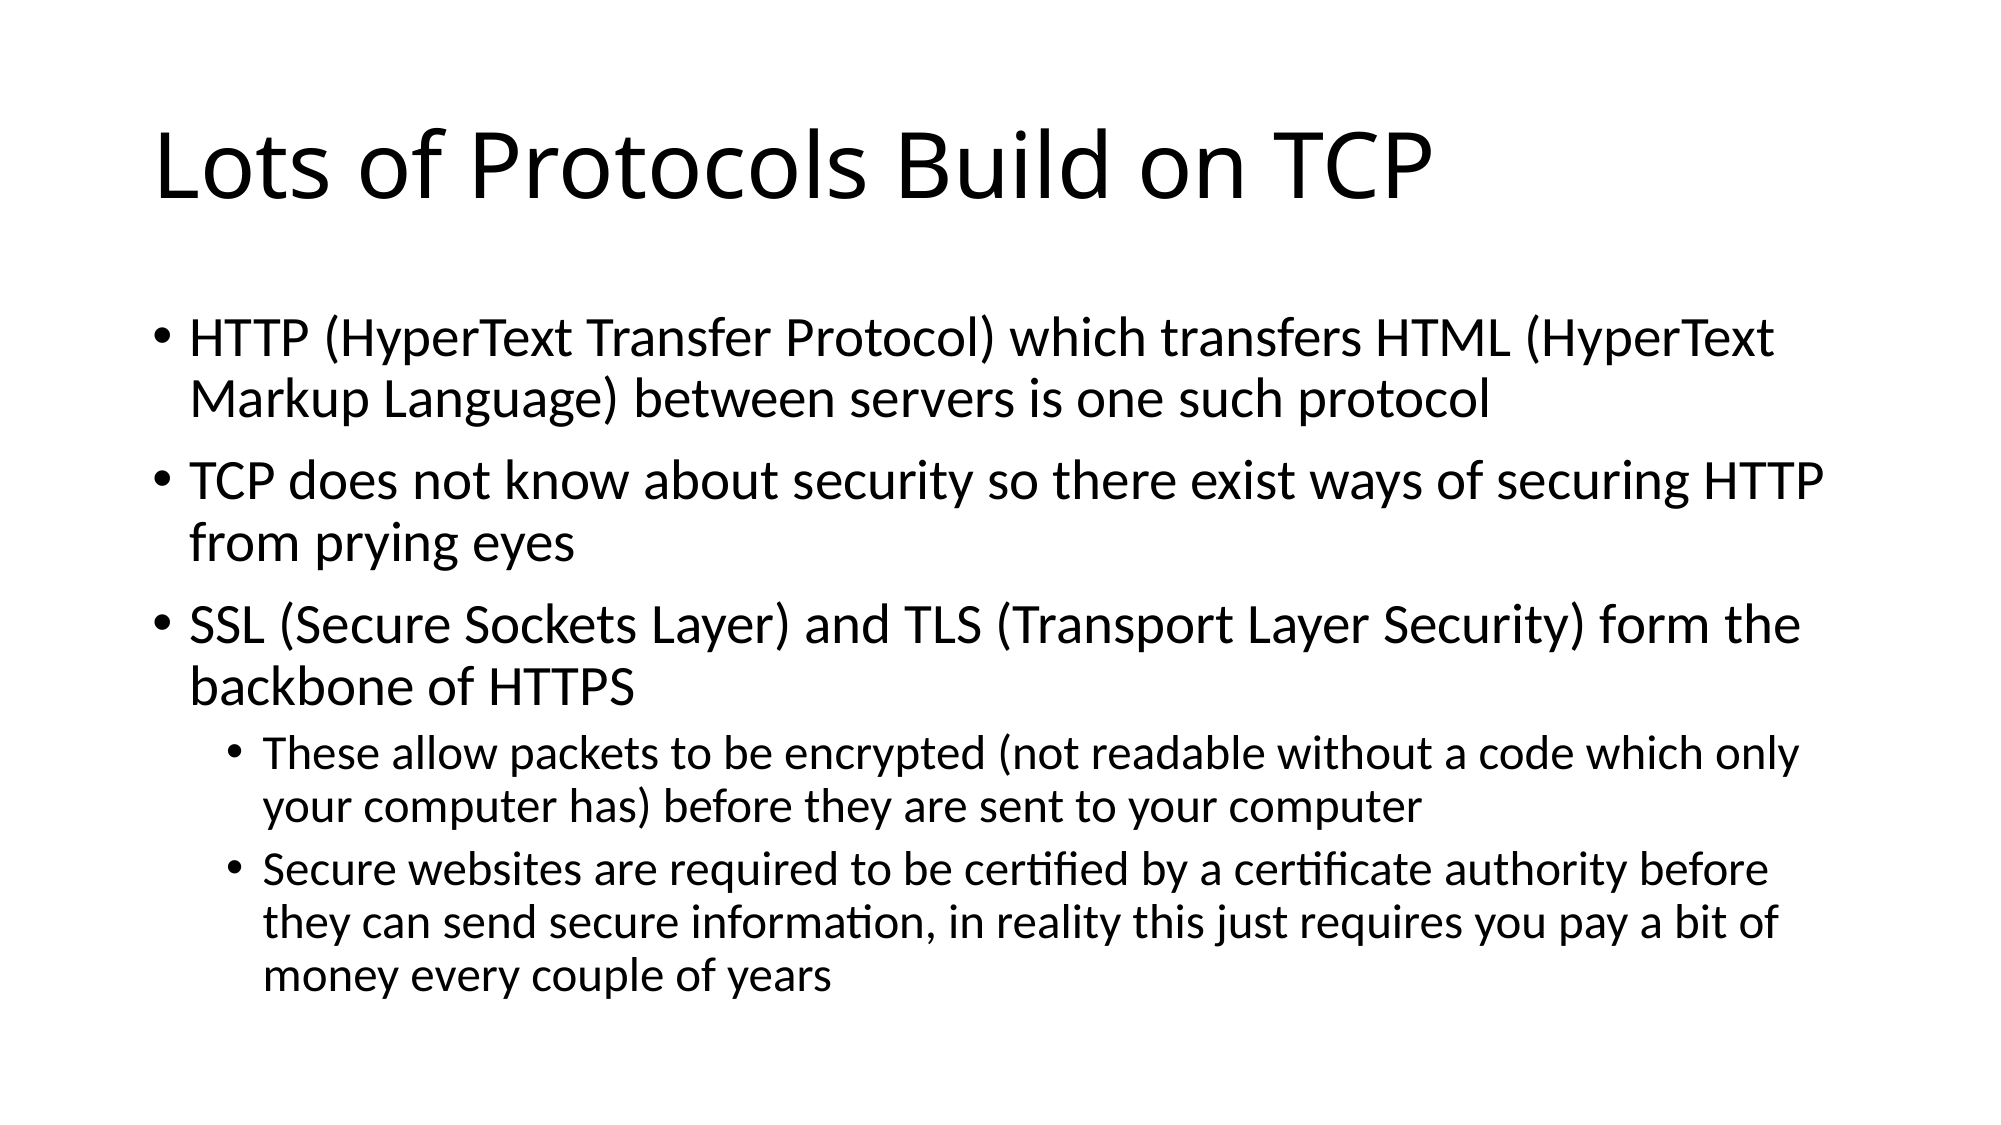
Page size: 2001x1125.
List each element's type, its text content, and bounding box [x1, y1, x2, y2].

title Lots of Protocols Build on TCP [137, 59, 1863, 278]
list HTTP (HyperText Transfer Protocol) which transfers HTML (HyperText Markup Language) between servers is one such protocol TCP does not know about security so there exist ways of securing HTTP from prying eyes SSL (Secure Sockets Layer) and TLS (Transport Layer Security) form the backbone of HTTPS These allow packets to be encrypted (not readable without a code which only your computer has) before they are sent to your computer Secure websites are required to be certified by a certificate authority before they can send secure information, in reality this just requires you pay a bit of money every couple of years [137, 299, 1863, 1014]
